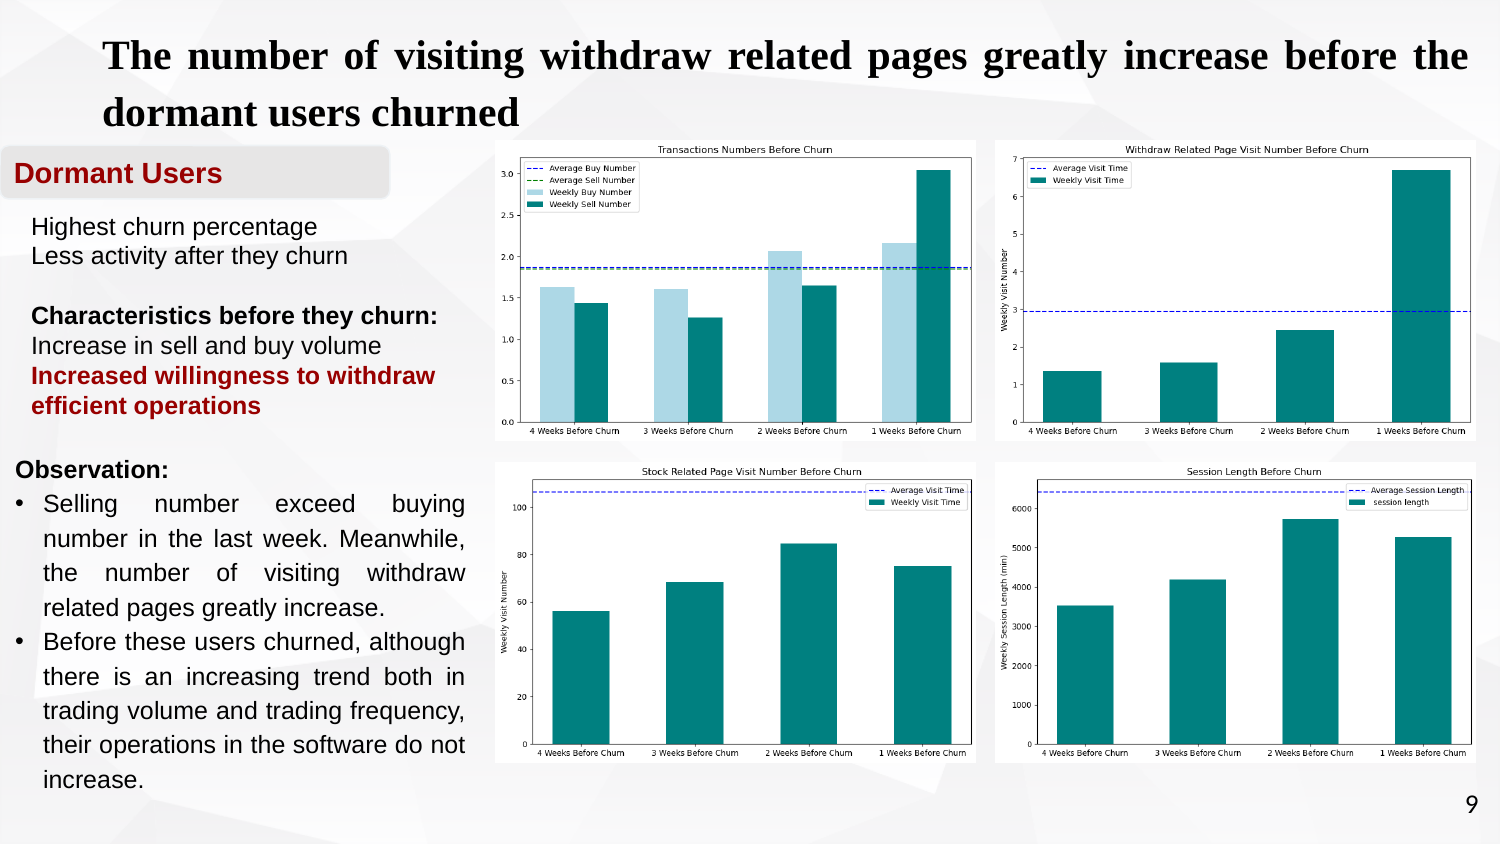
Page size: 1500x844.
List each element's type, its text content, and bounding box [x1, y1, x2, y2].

text_box The number of visiting withdraw related pages greatly increase before the dormant users churned [87, 12, 1485, 95]
slide_number 9 [1403, 779, 1494, 844]
picture [0, 0, 1500, 844]
text_box Highest churn percentage Less activity after they churn Characteristics before they churn: Increase in sell and buy volume Increased willingness to withdraw efficient operations [19, 198, 453, 431]
text_box Observation: Selling number exceed buying number in the last week. Meanwhile, the number of visiting withdraw related pages greatly increase. Before these users churned, although there is an increasing trend both in trading volume and trading frequency, their operations in the software do not increase. [0, 441, 482, 818]
text_box Dormant Users [0, 145, 390, 199]
